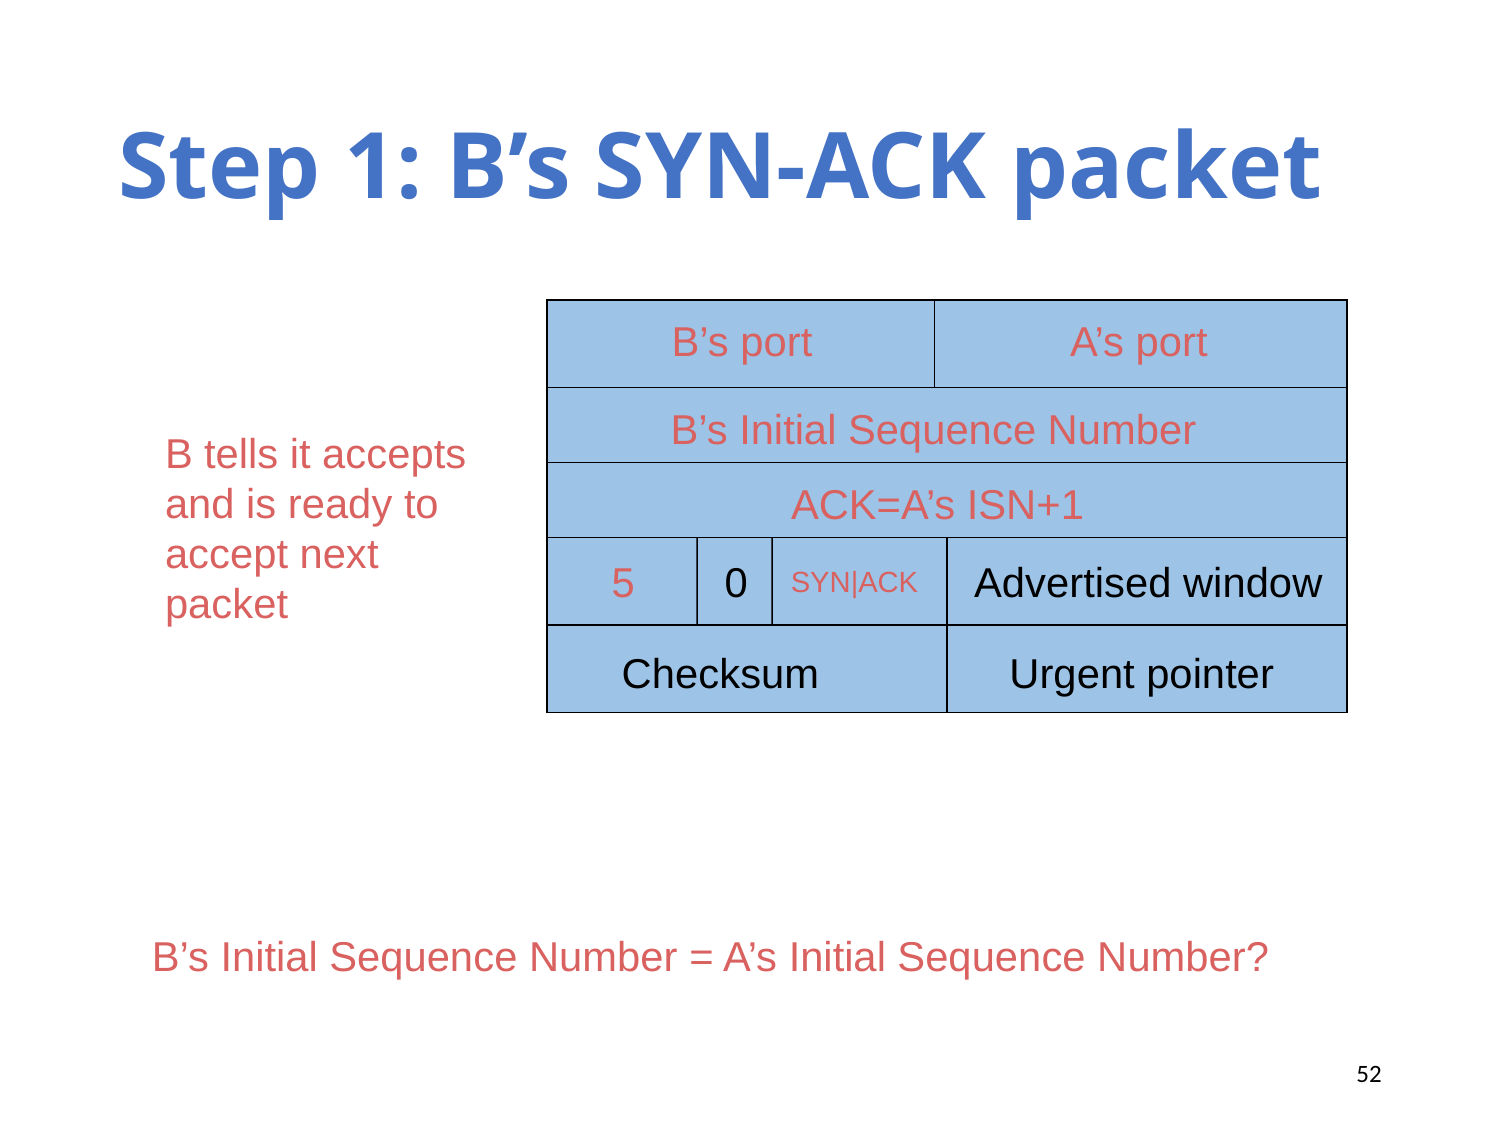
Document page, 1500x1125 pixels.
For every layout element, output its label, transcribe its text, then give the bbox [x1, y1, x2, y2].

text_box Checksum [606, 639, 835, 705]
text_box B tells it accepts and is ready to accept next packet [150, 418, 500, 634]
text_box [934, 299, 1348, 387]
text_box B’s Initial Sequence Number = A’s Initial Sequence Number? [137, 922, 1285, 988]
text_box 0 [709, 548, 763, 614]
text_box Urgent pointer [994, 639, 1289, 705]
text_box SYN|ACK [776, 555, 934, 606]
text_box [547, 614, 697, 624]
text_box B’s port [656, 307, 828, 373]
text_box 5 [535, 548, 697, 614]
text_box [547, 462, 1348, 537]
text_box [698, 537, 772, 624]
text_box [547, 624, 947, 713]
text_box A’s port [1055, 307, 1223, 373]
text_box Advertised window [959, 548, 1338, 614]
text_box [547, 537, 697, 548]
text_box [547, 299, 934, 387]
text_box [547, 387, 1348, 462]
text_box [947, 537, 1348, 624]
text_box ACK=A’s ISN+1 [776, 470, 1100, 535]
text_box [773, 537, 947, 624]
text_box B’s Initial Sequence Number [655, 395, 1212, 460]
text_box [947, 624, 1348, 713]
text_box 5 [698, 548, 709, 614]
slide_number 52 [1059, 1042, 1397, 1103]
title Step 1: B’s SYN-ACK packet [103, 59, 1397, 278]
